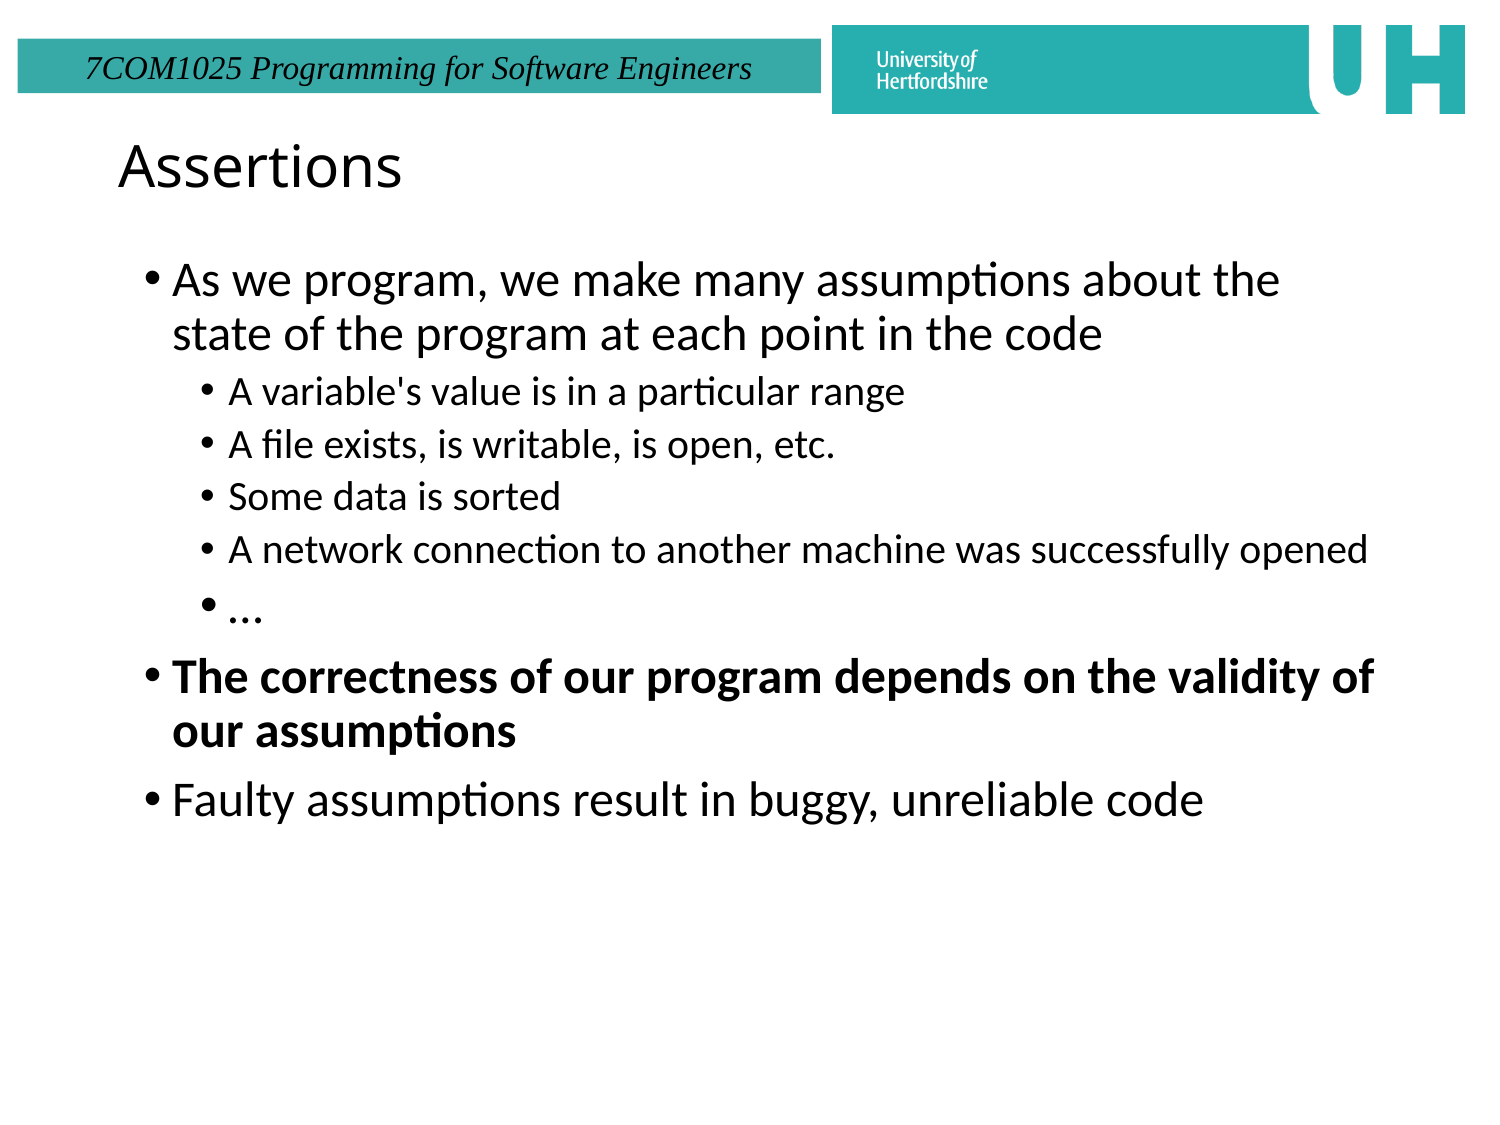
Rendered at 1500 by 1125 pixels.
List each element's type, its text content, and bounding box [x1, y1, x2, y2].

title Assertions [103, 59, 1397, 278]
list As we program, we make many assumptions about the state of the program at each point in the code A variable's value is in a particular range A file exists, is writable, is open, etc. Some data is sorted A network connection to another machine was successfully opened … The correctness of our program depends on the validity of our assumptions Faulty assumptions result in buggy, unreliable code [128, 246, 1404, 922]
picture [832, 25, 1465, 114]
